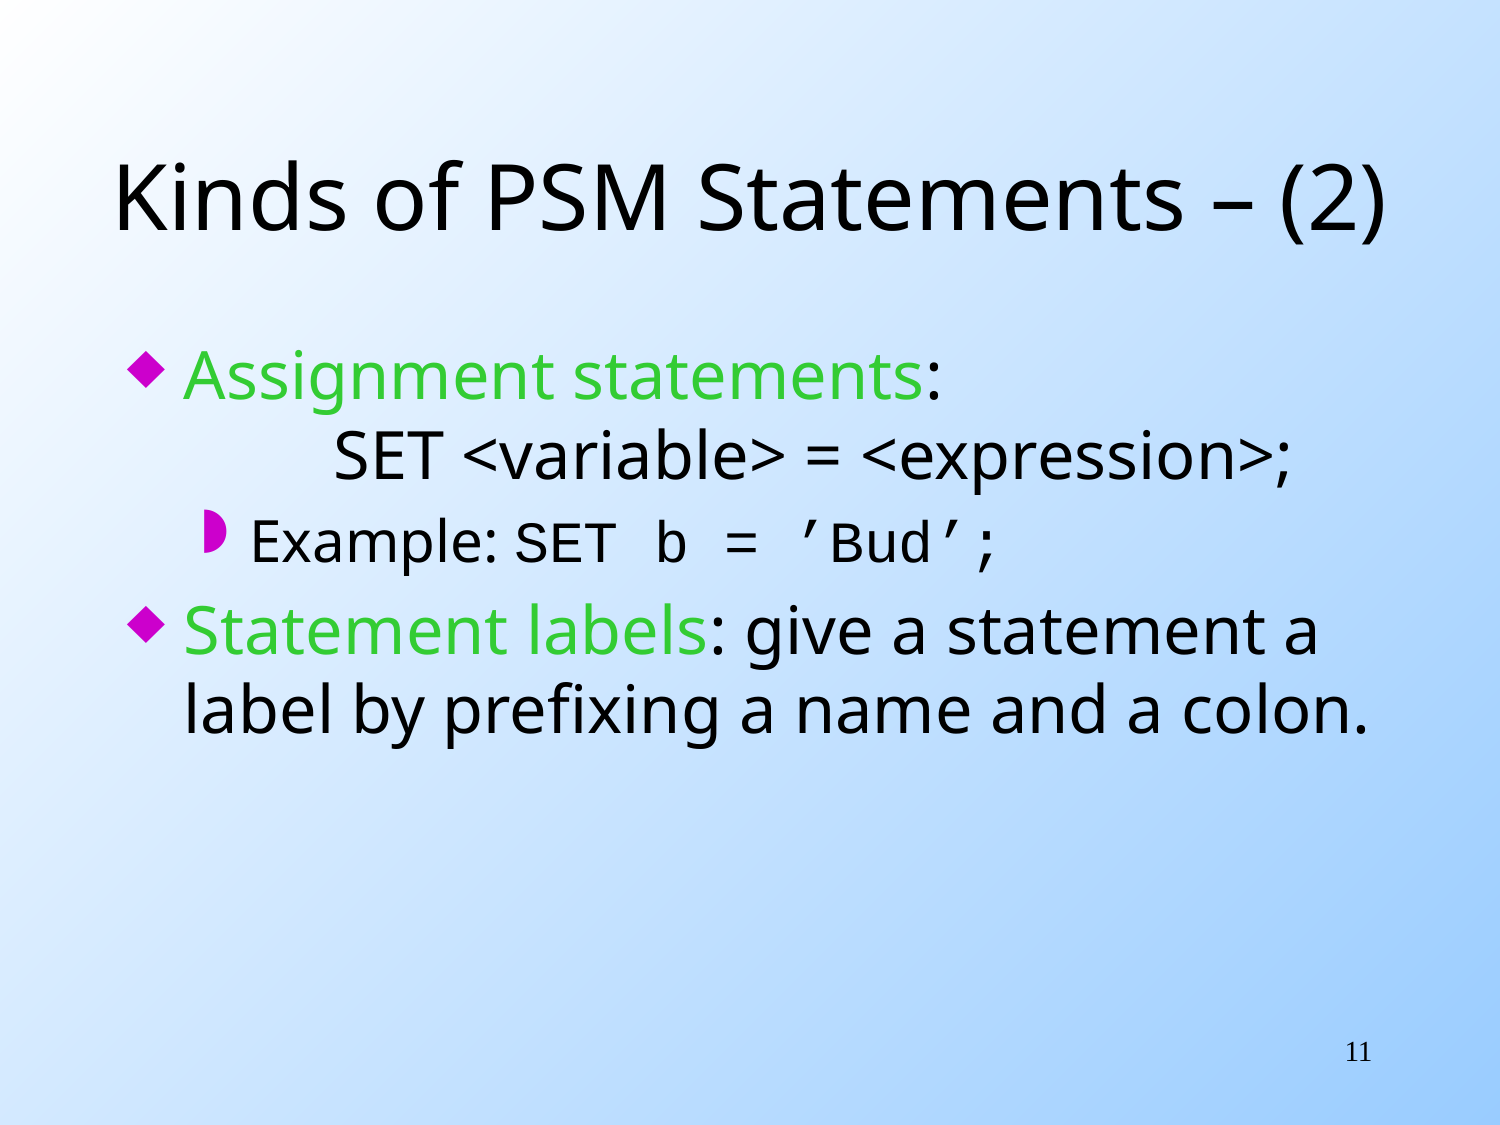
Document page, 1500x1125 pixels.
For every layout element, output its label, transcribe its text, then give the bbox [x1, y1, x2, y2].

slide_number 11 [1074, 1025, 1388, 1100]
title Kinds of PSM Statements – (2) [0, 99, 1500, 288]
list Assignment statements: SET <variable> = <expression>; Example: SET b = ’Bud’; Statement labels: give a statement a label by prefixing a name and a colon. [112, 324, 1388, 1000]
